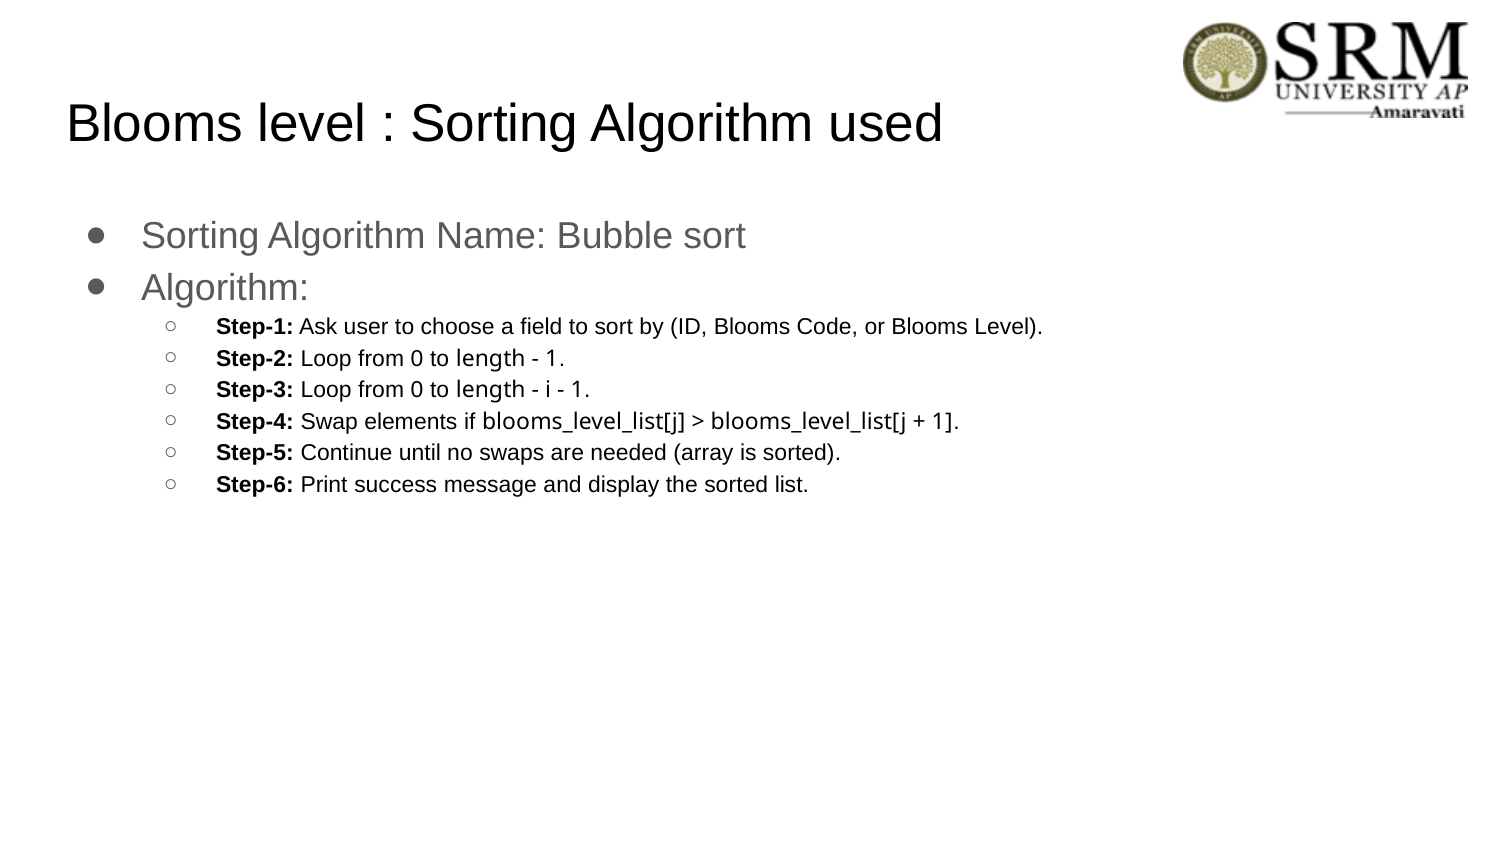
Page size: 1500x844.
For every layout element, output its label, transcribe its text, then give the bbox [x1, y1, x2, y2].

title Blooms level : Sorting Algorithm used [51, 72, 1449, 167]
list Sorting Algorithm Name: Bubble sort Algorithm: Step-1: Ask user to choose a field to sort by (ID, Blooms Code, or Blooms Level). Step-2: Loop from 0 to length - 1. Step-3: Loop from 0 to length - i - 1. Step-4: Swap elements if blooms_level_list[j] > blooms_level_list[j + 1]. Step-5: Continue until no swaps are needed (array is sorted). Step-6: Print success message and display the sorted list. [51, 189, 1449, 750]
picture [1183, 22, 1468, 118]
